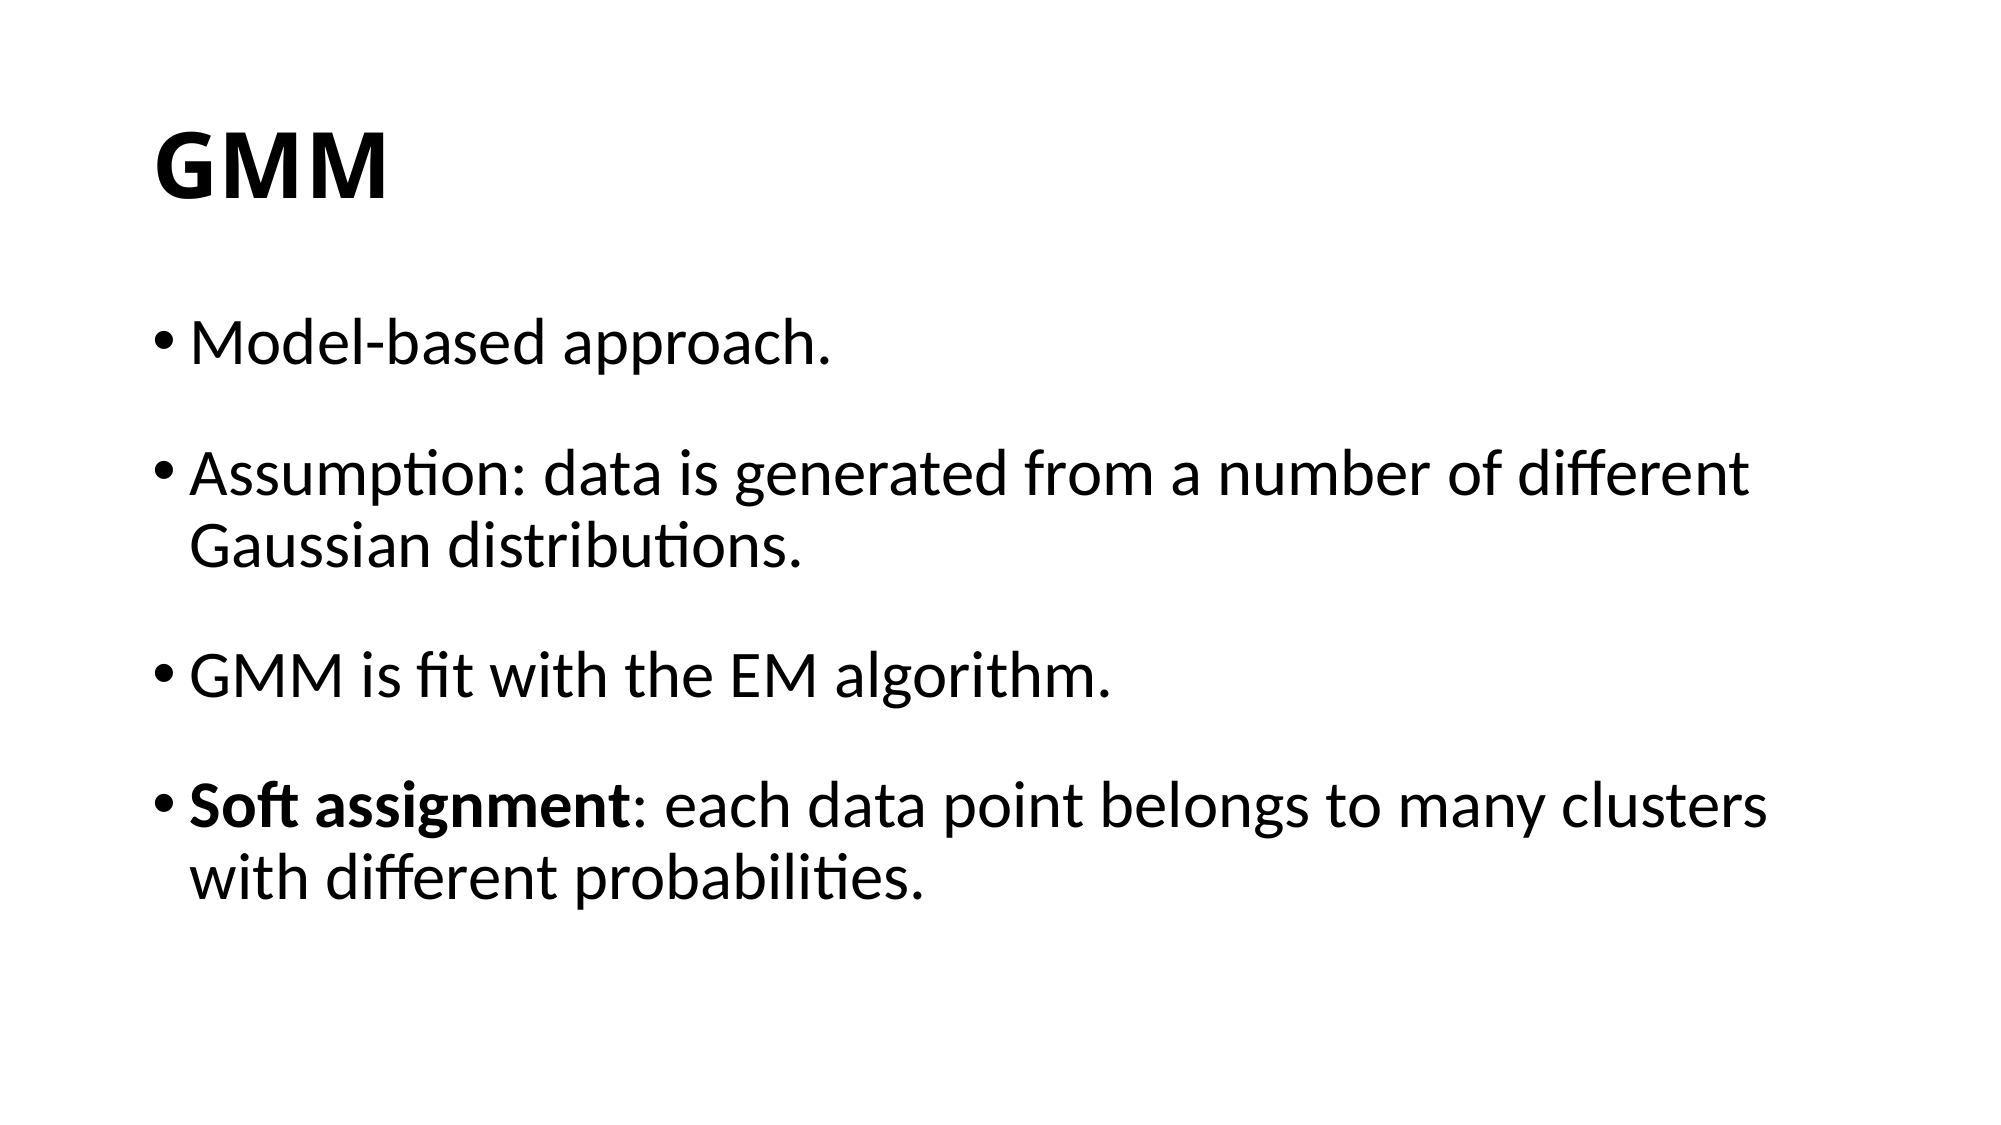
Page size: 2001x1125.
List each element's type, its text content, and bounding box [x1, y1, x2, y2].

title GMM [137, 59, 1863, 278]
list Model-based approach. Assumption: data is generated from a number of different Gaussian distributions. GMM is fit with the EM algorithm. Soft assignment: each data point belongs to many clusters with different probabilities. [137, 299, 1863, 1014]
